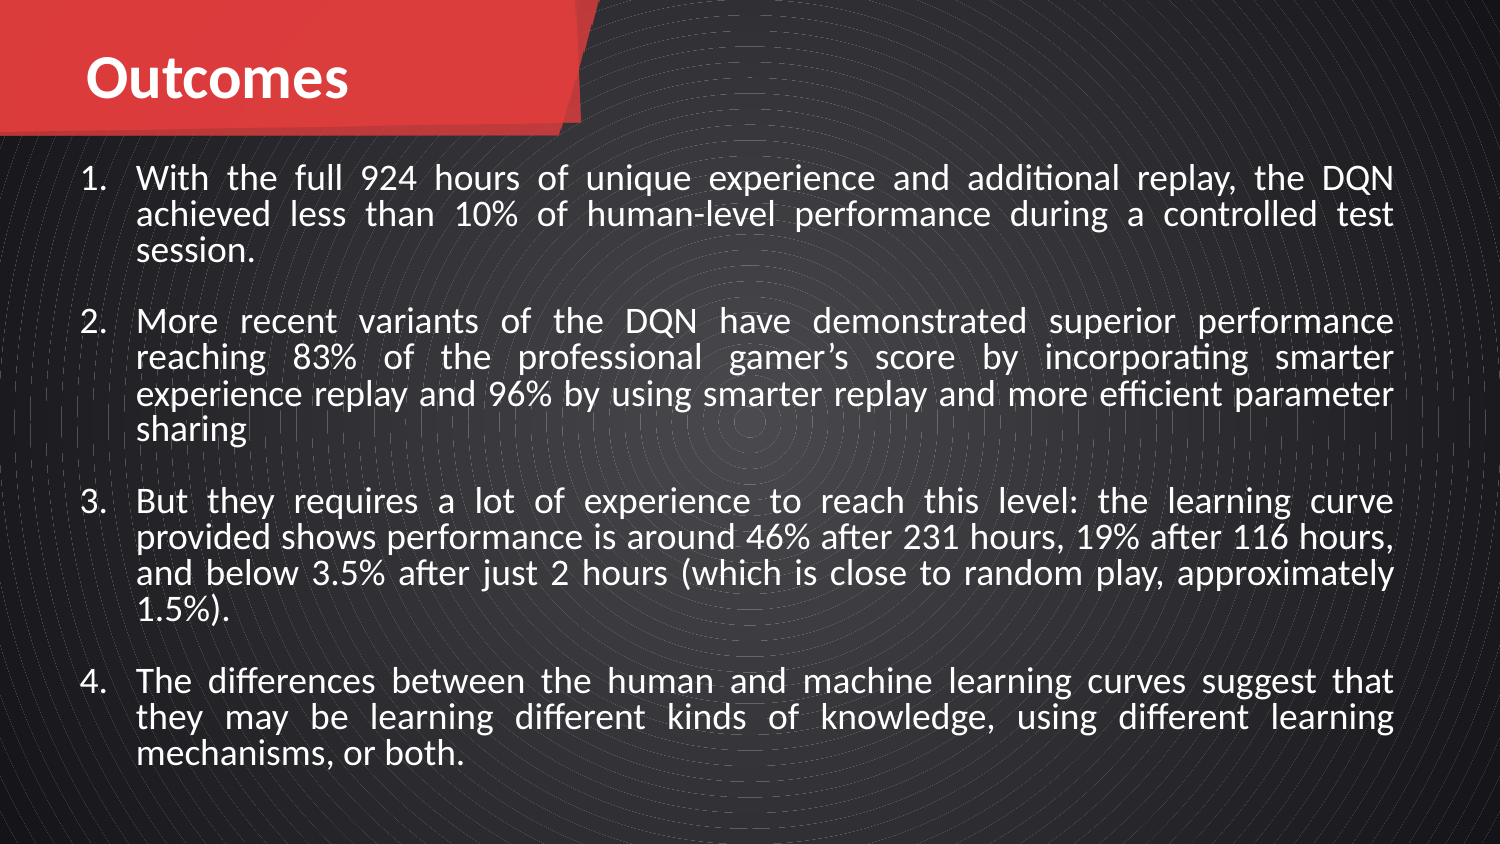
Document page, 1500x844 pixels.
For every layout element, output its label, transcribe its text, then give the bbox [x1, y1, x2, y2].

text_box Outcomes [71, 29, 1204, 123]
list With the full 924 hours of unique experience and additional replay, the DQN achieved less than 10% of human-level performance during a controlled test session. More recent variants of the DQN have demonstrated superior performance reaching 83% of the professional gamer’s score by incorporating smarter experience replay and 96% by using smarter replay and more efficient parameter sharing But they requires a lot of experience to reach this level: the learning curve provided shows performance is around 46% after 231 hours, 19% after 116 hours, and below 3.5% after just 2 hours (which is close to random play, approximately 1.5%). The differences between the human and machine learning curves suggest that they may be learning different kinds of knowledge, using different learning mechanisms, or both. [49, 155, 1408, 816]
picture [0, 0, 600, 147]
